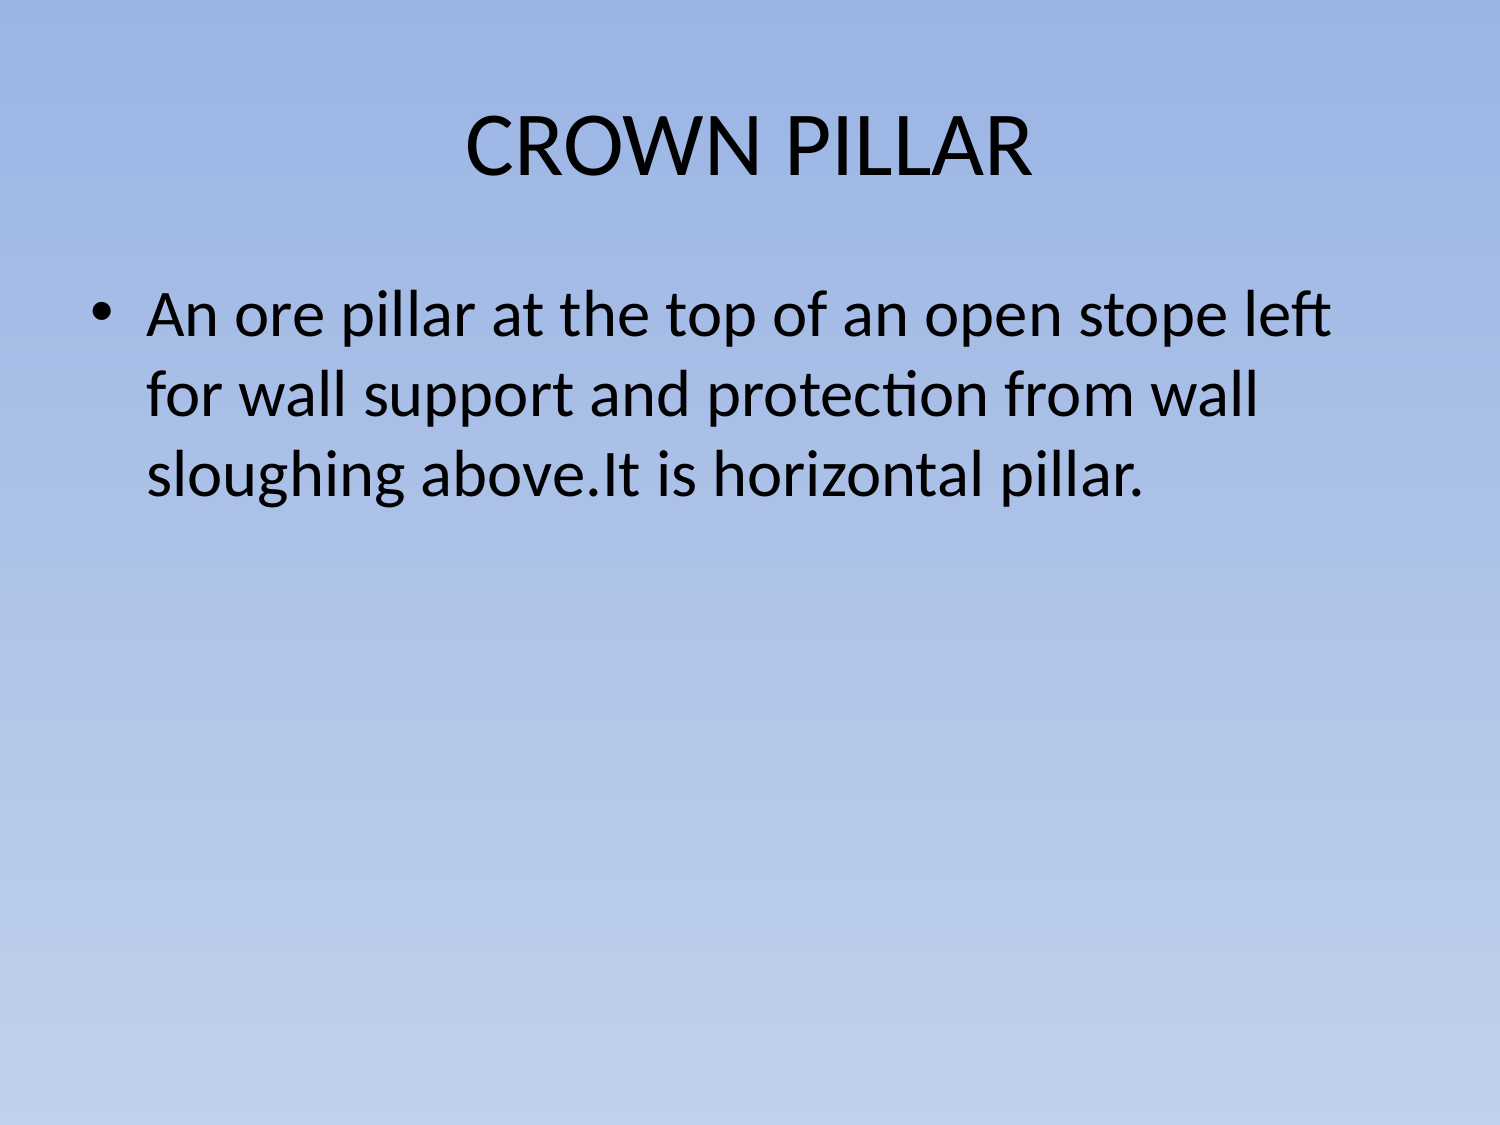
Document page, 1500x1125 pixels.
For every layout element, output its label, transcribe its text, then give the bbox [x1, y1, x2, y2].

list An ore pillar at the top of an open stope left for wall support and protection from wall sloughing above.It is horizontal pillar. [75, 262, 1425, 1005]
title CROWN PILLAR [75, 45, 1425, 233]
